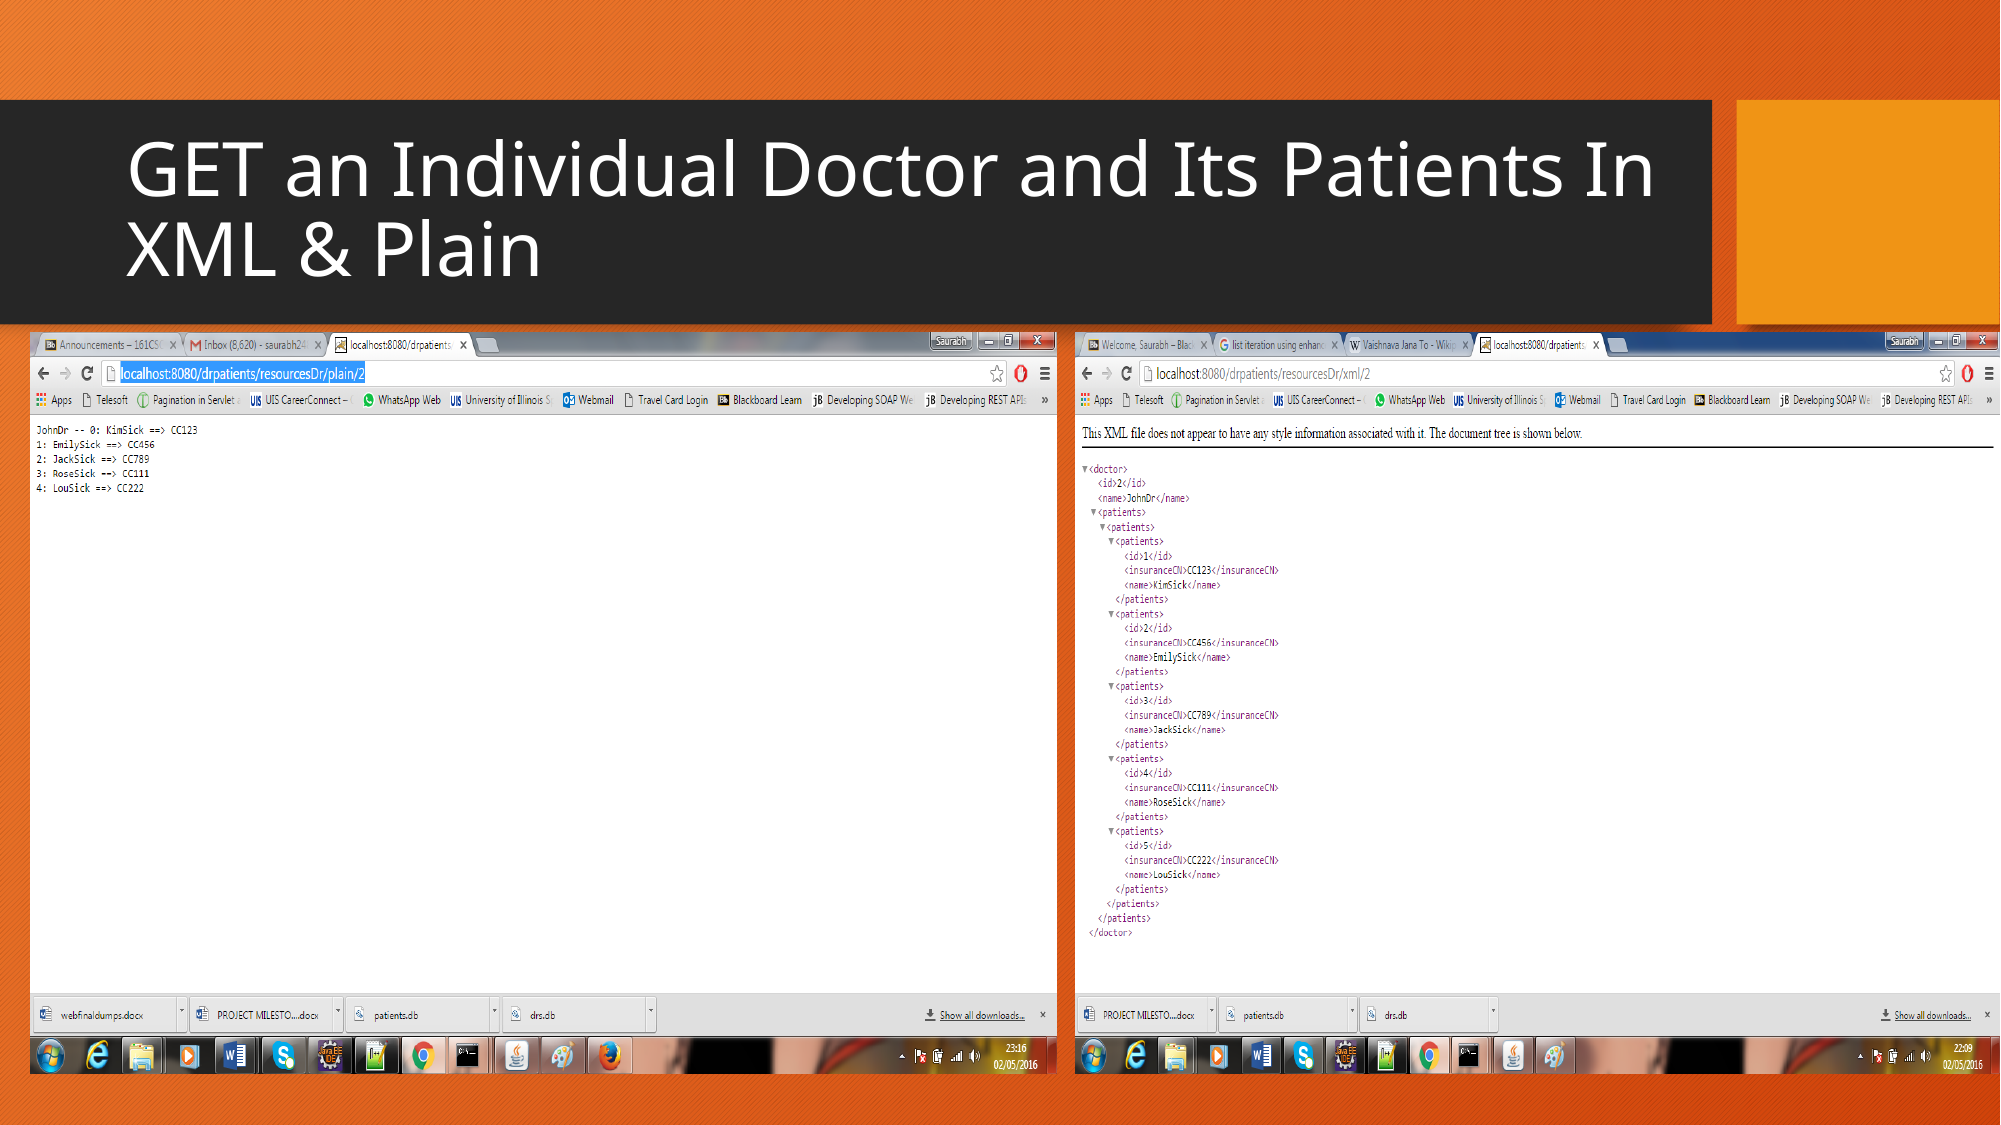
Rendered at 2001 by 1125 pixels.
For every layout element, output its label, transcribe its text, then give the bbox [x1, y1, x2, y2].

picture [0, 325, 2000, 1074]
title GET an Individual Doctor and Its Patients In XML & Plain [111, 123, 1689, 301]
